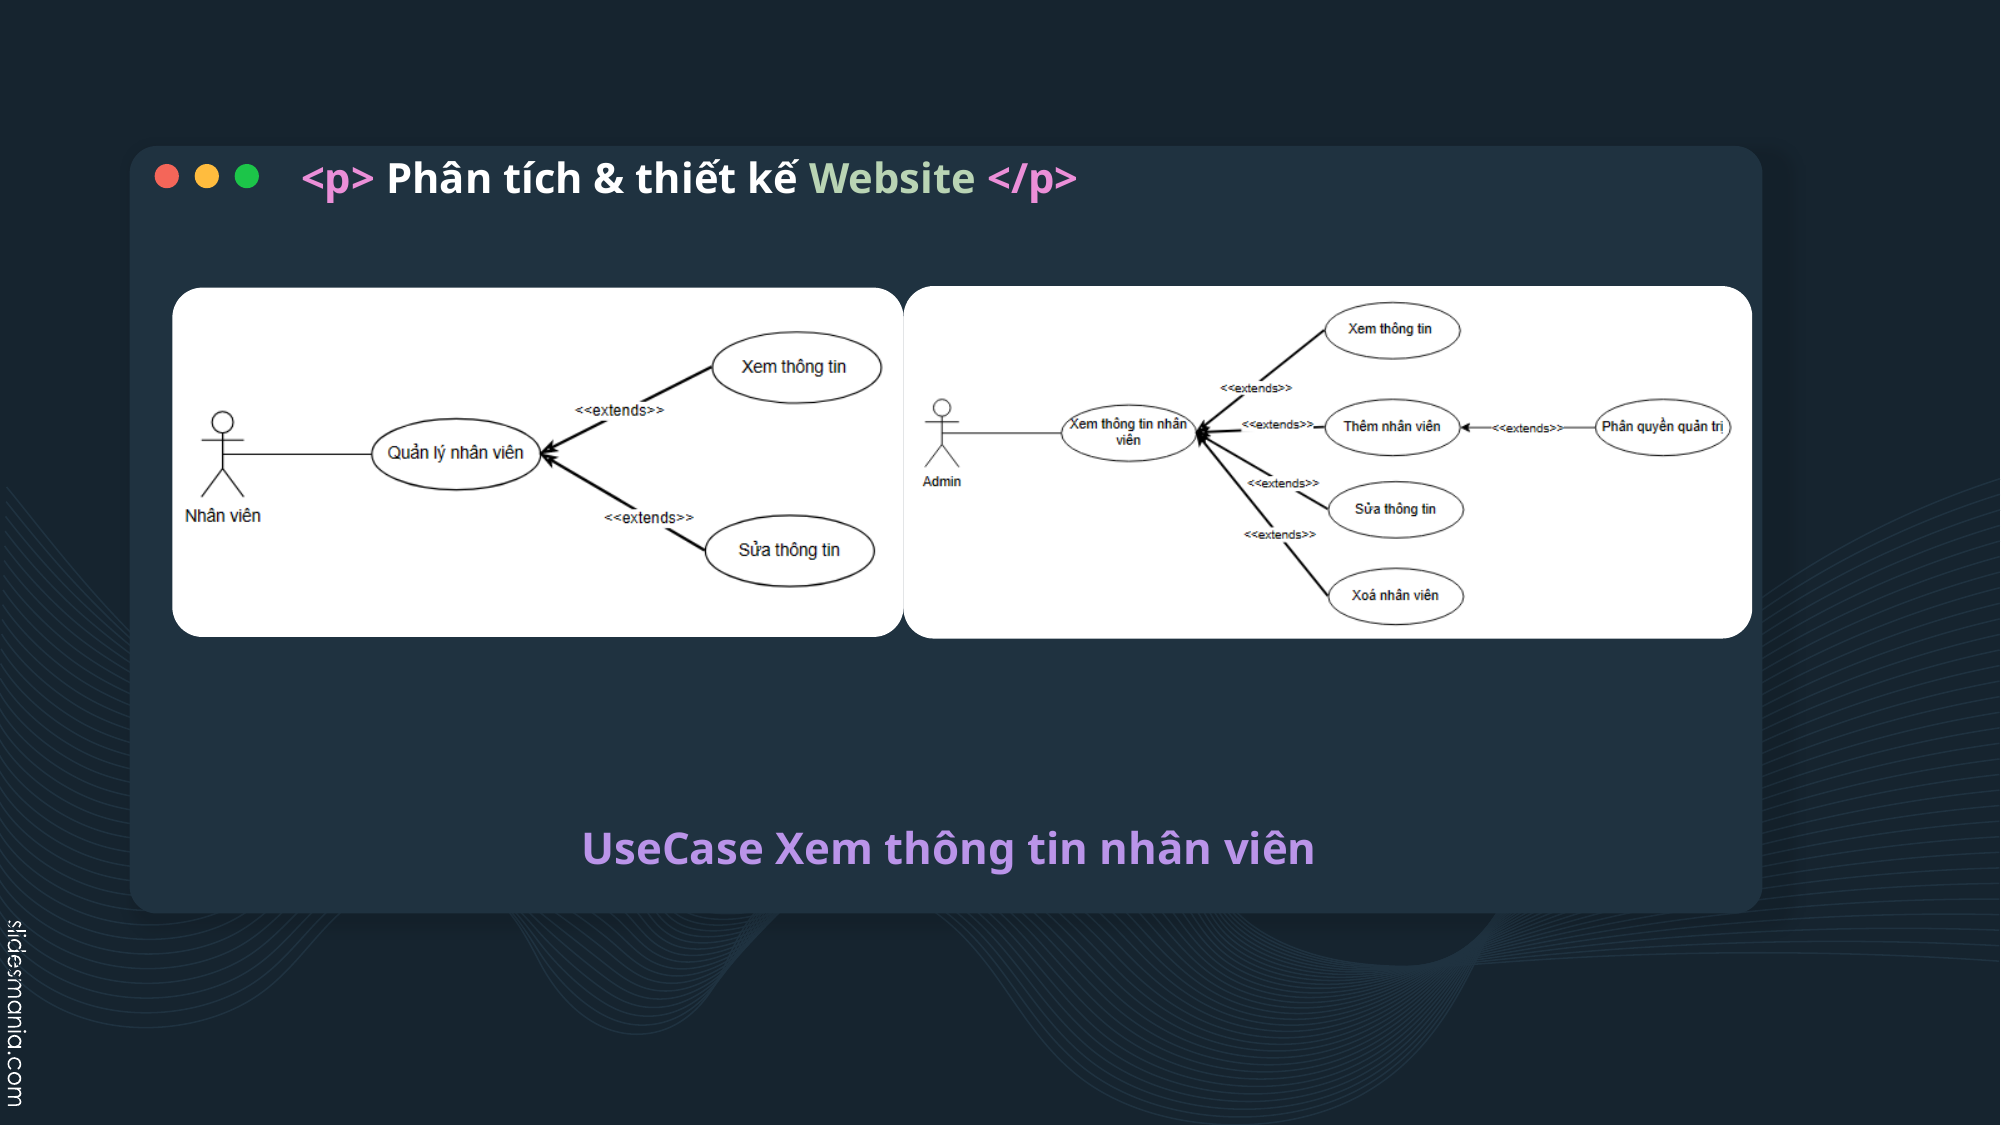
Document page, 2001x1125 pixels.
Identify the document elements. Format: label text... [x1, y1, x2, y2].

text_box <p> Phân tích & thiết kế Website </p> [280, 131, 1264, 201]
subtitle UseCase Xem thông tin nhân viên [499, 792, 1381, 924]
picture [172, 285, 1753, 639]
